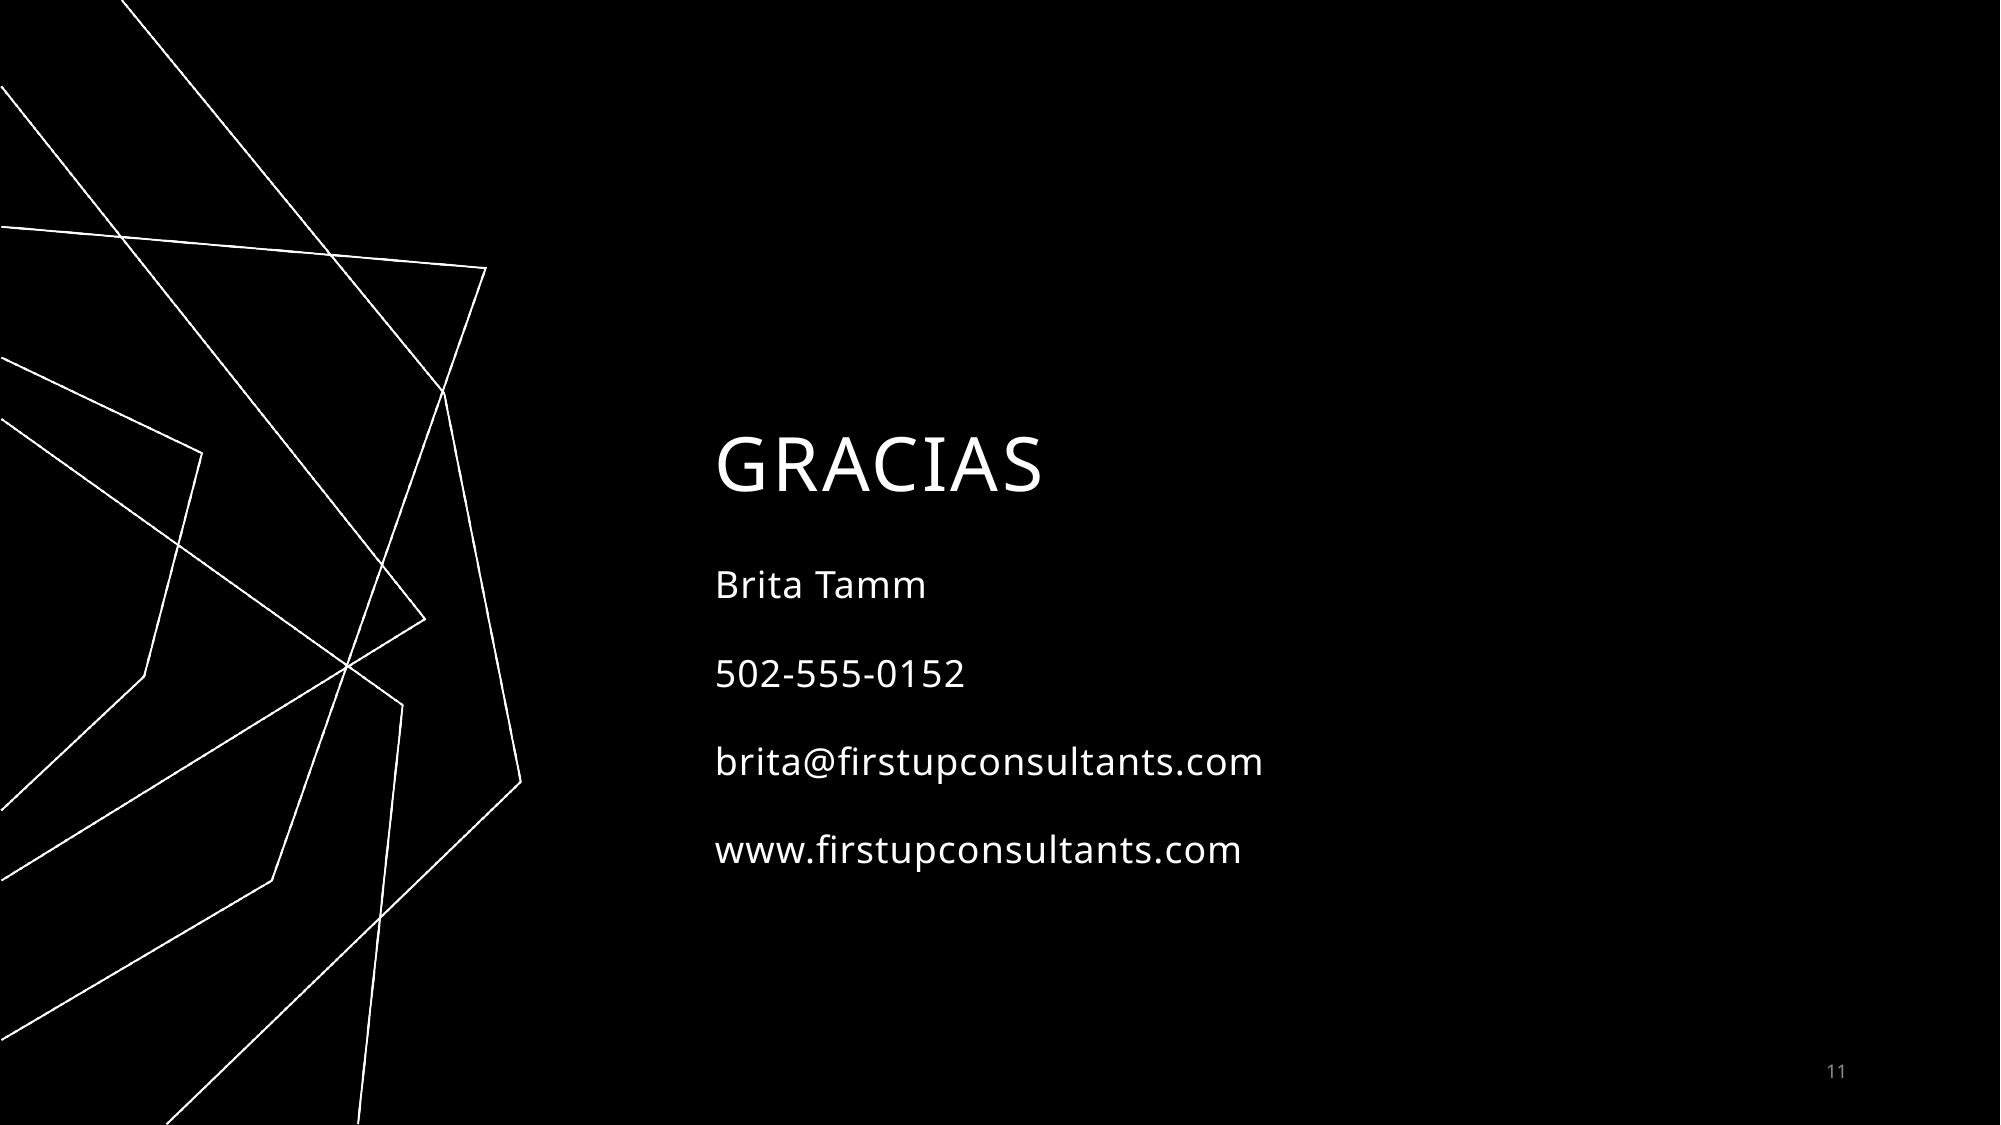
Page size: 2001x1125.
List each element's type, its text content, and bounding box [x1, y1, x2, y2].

subtitle Brita Tamm 502-555-0152 brita@firstupconsultants.com www.firstupconsultants.com [699, 531, 1386, 999]
title GRACIAS [699, 265, 1386, 516]
picture [0, 0, 522, 1125]
slide_number 11 [1571, 1042, 1863, 1103]
